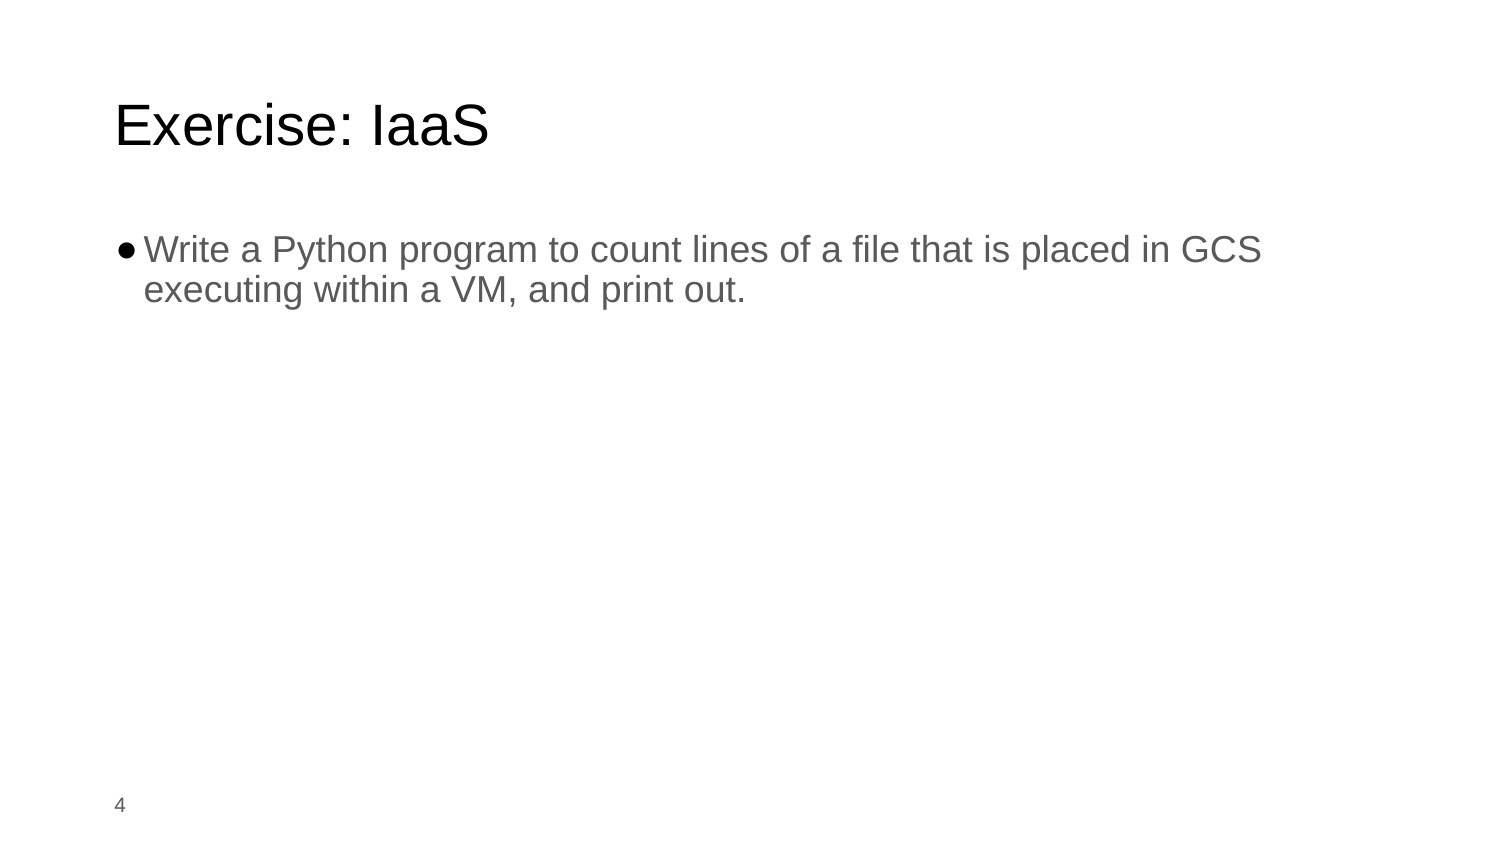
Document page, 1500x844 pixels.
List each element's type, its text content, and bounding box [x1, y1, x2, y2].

list Write a Python program to count lines of a file that is placed in GCS executing within a VM, and print out. [103, 224, 1397, 760]
slide_number ‹#› [103, 782, 441, 827]
title Exercise: IaaS [103, 44, 1397, 208]
